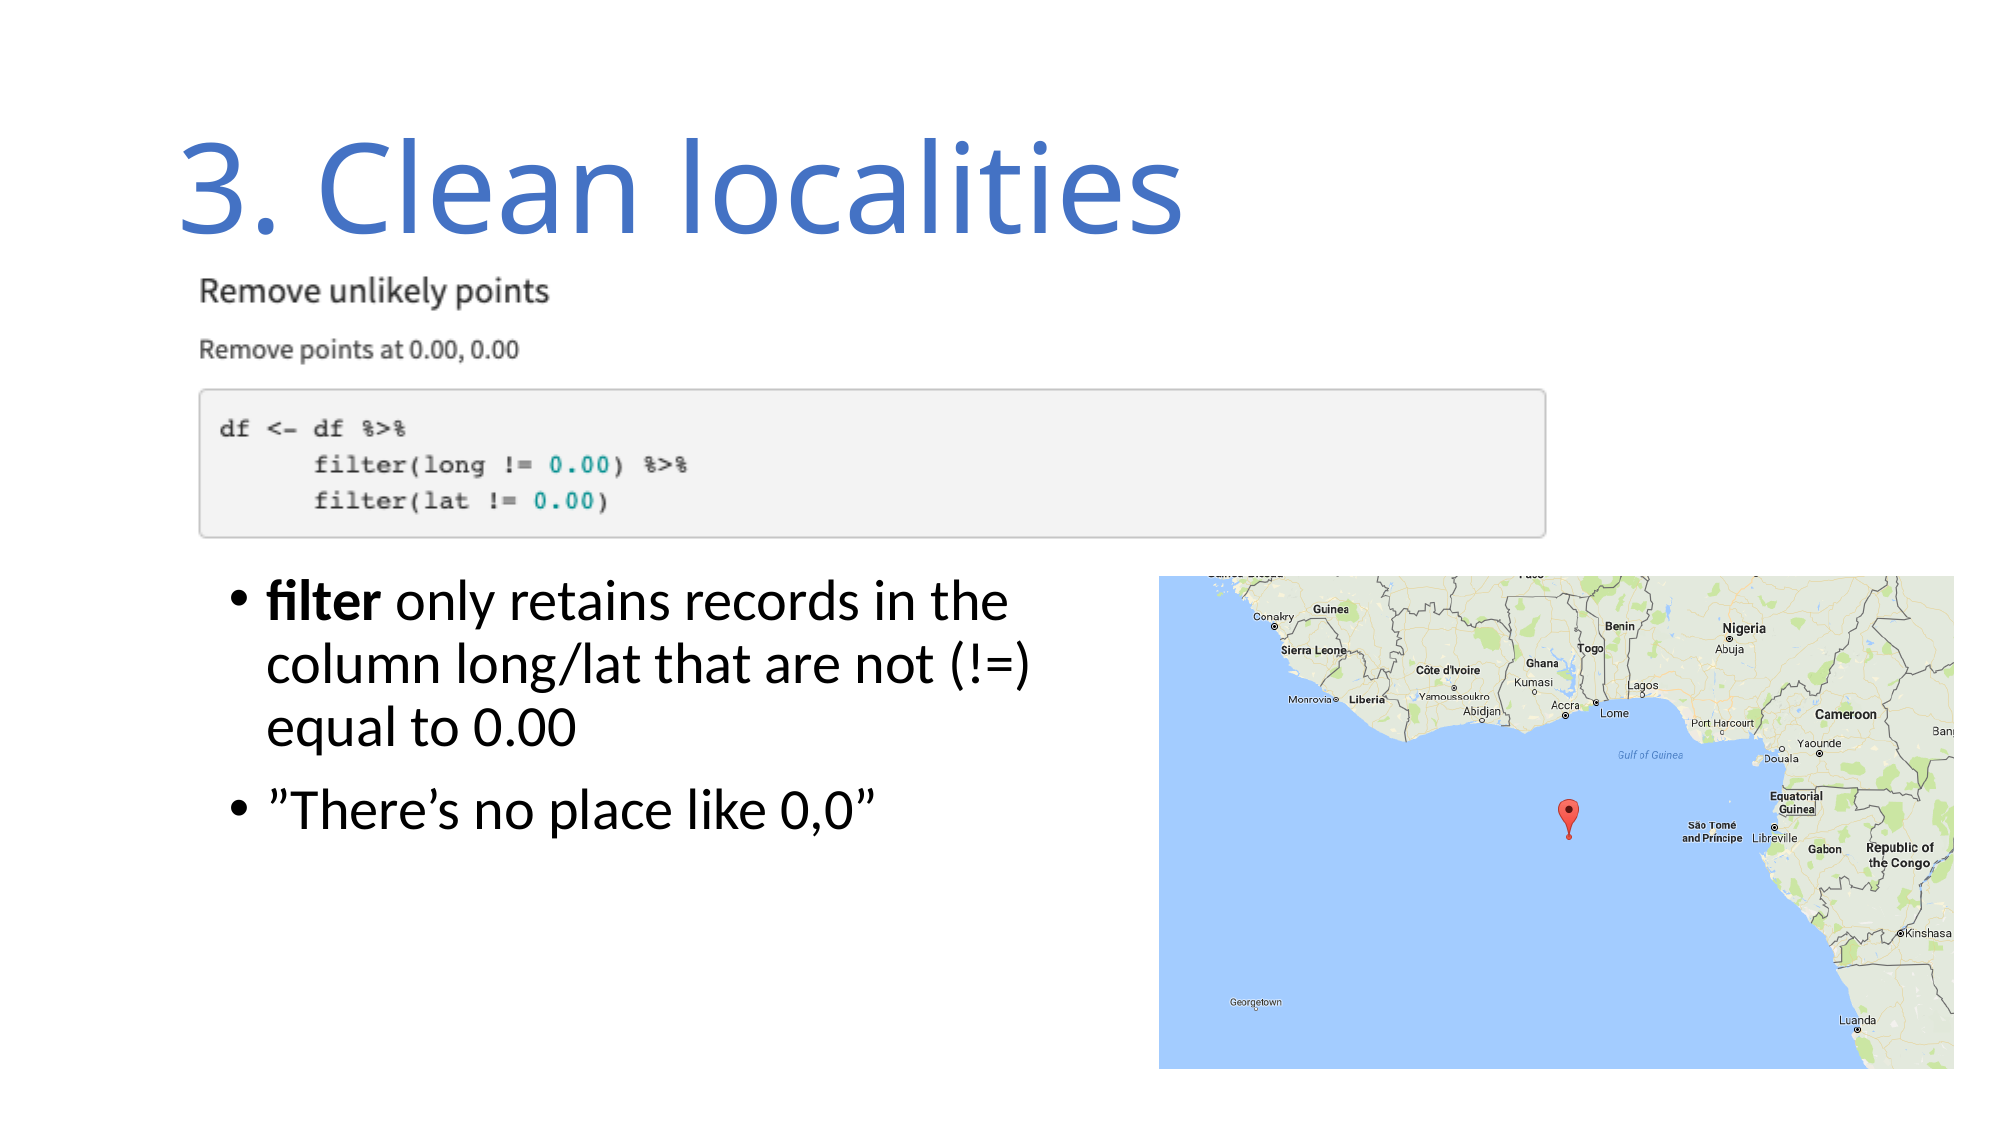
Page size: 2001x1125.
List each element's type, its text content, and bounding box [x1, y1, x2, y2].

text_box filter only retains records in the column long/lat that are not (!=) equal to 0.00 ”There’s no place like 0,0” [213, 563, 1067, 1001]
picture [1159, 576, 1954, 1070]
picture [181, 257, 1557, 563]
text_box 3. Clean localities [162, 84, 1888, 303]
